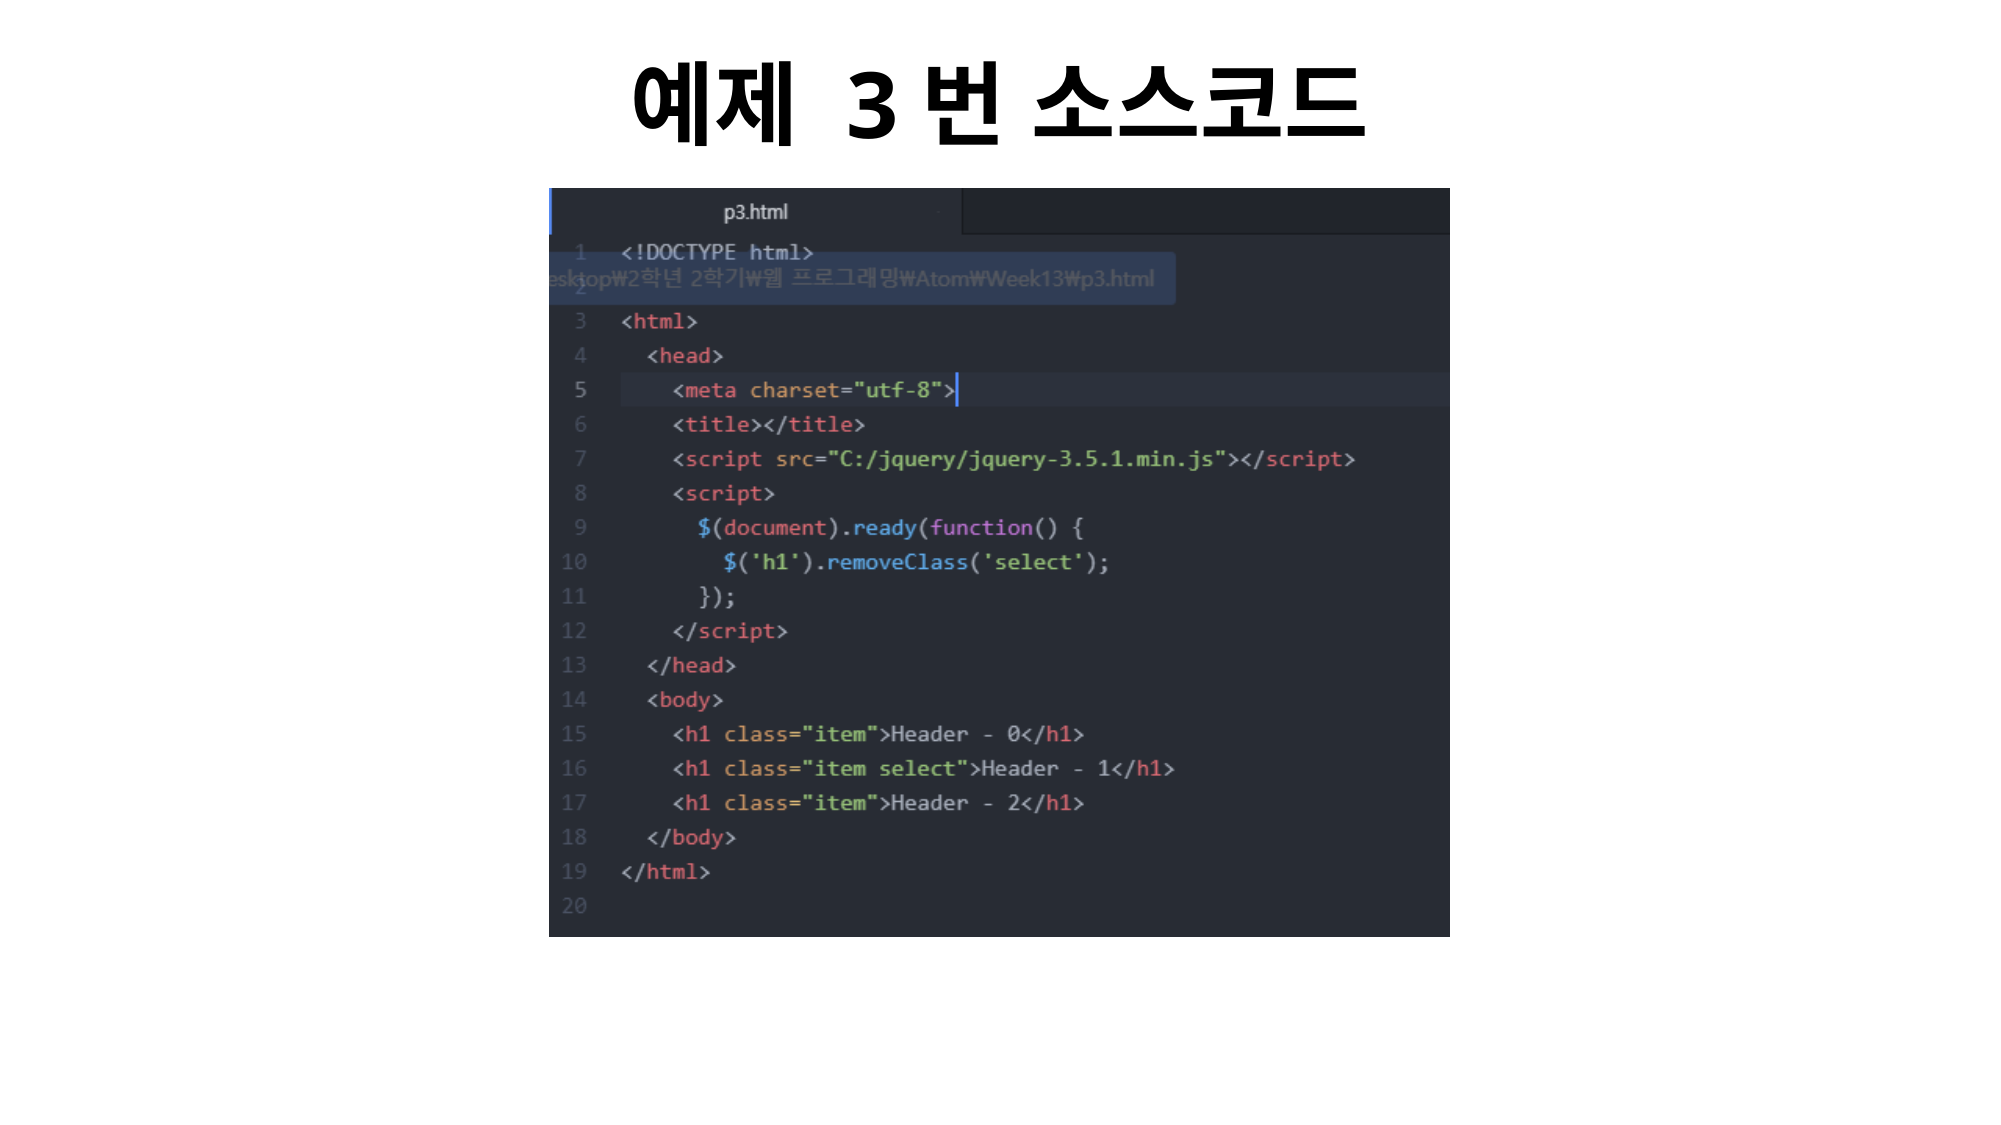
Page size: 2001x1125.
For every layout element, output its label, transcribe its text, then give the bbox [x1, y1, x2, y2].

title 예제 3번 소스코드 [137, 0, 1863, 218]
picture [549, 188, 1450, 937]
